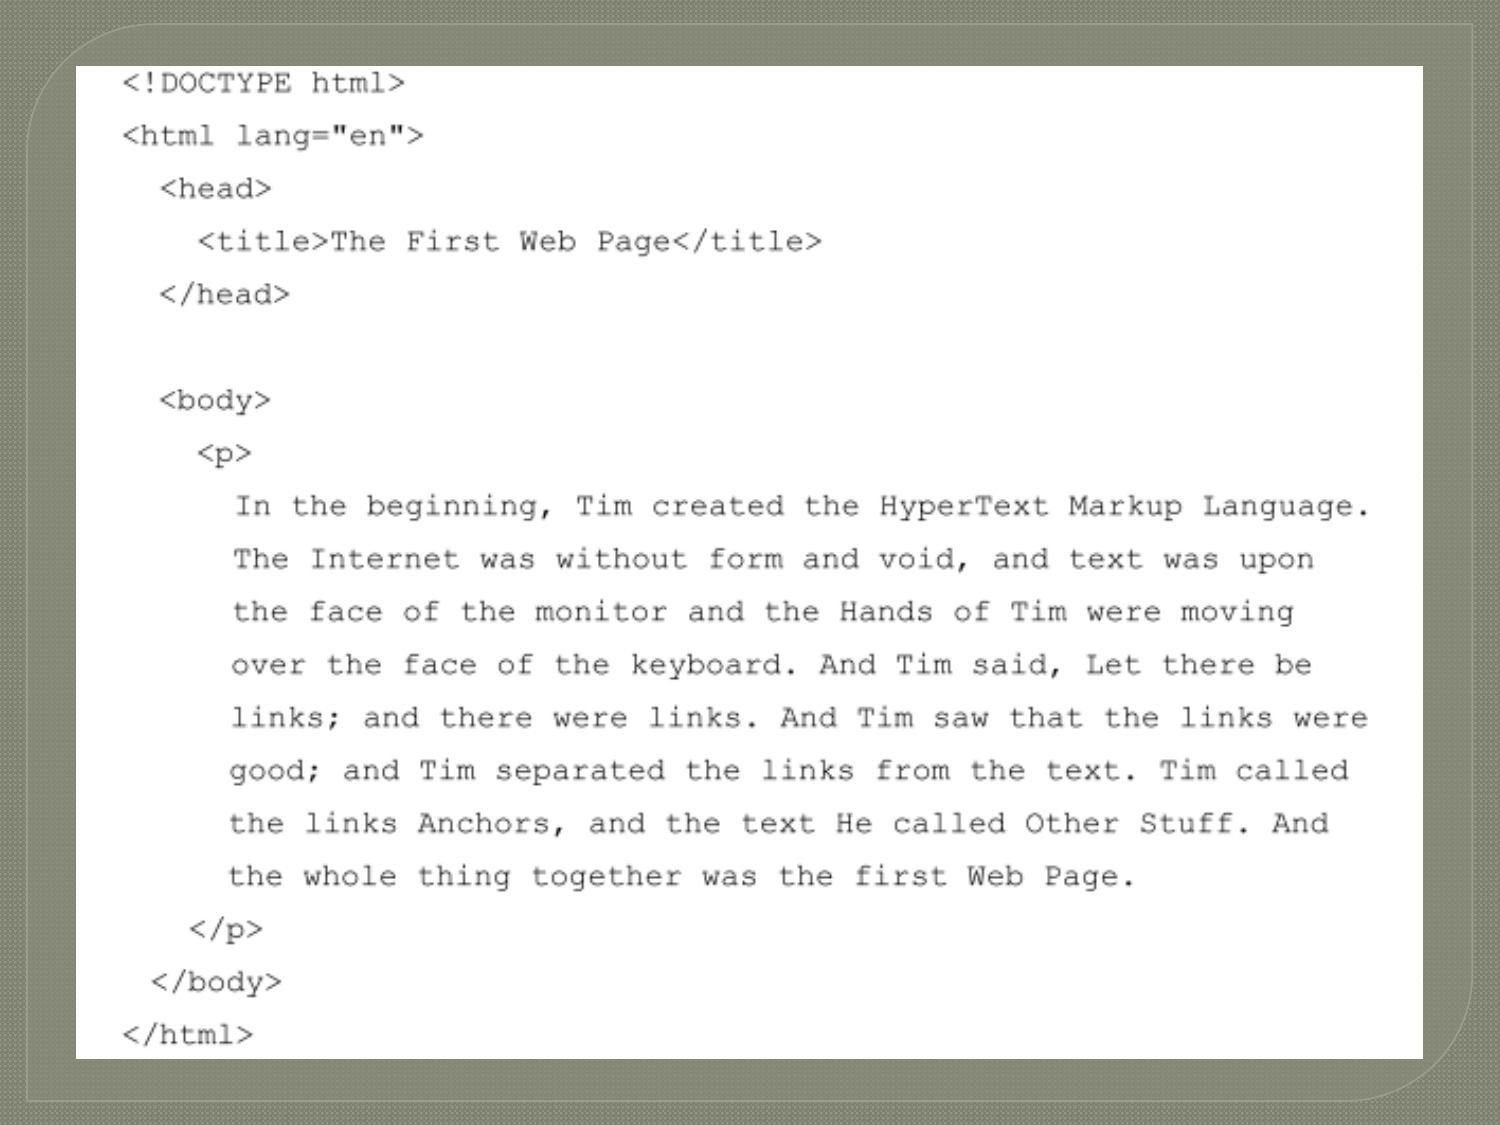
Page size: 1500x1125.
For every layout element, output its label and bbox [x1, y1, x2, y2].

list [76, 66, 1423, 1059]
